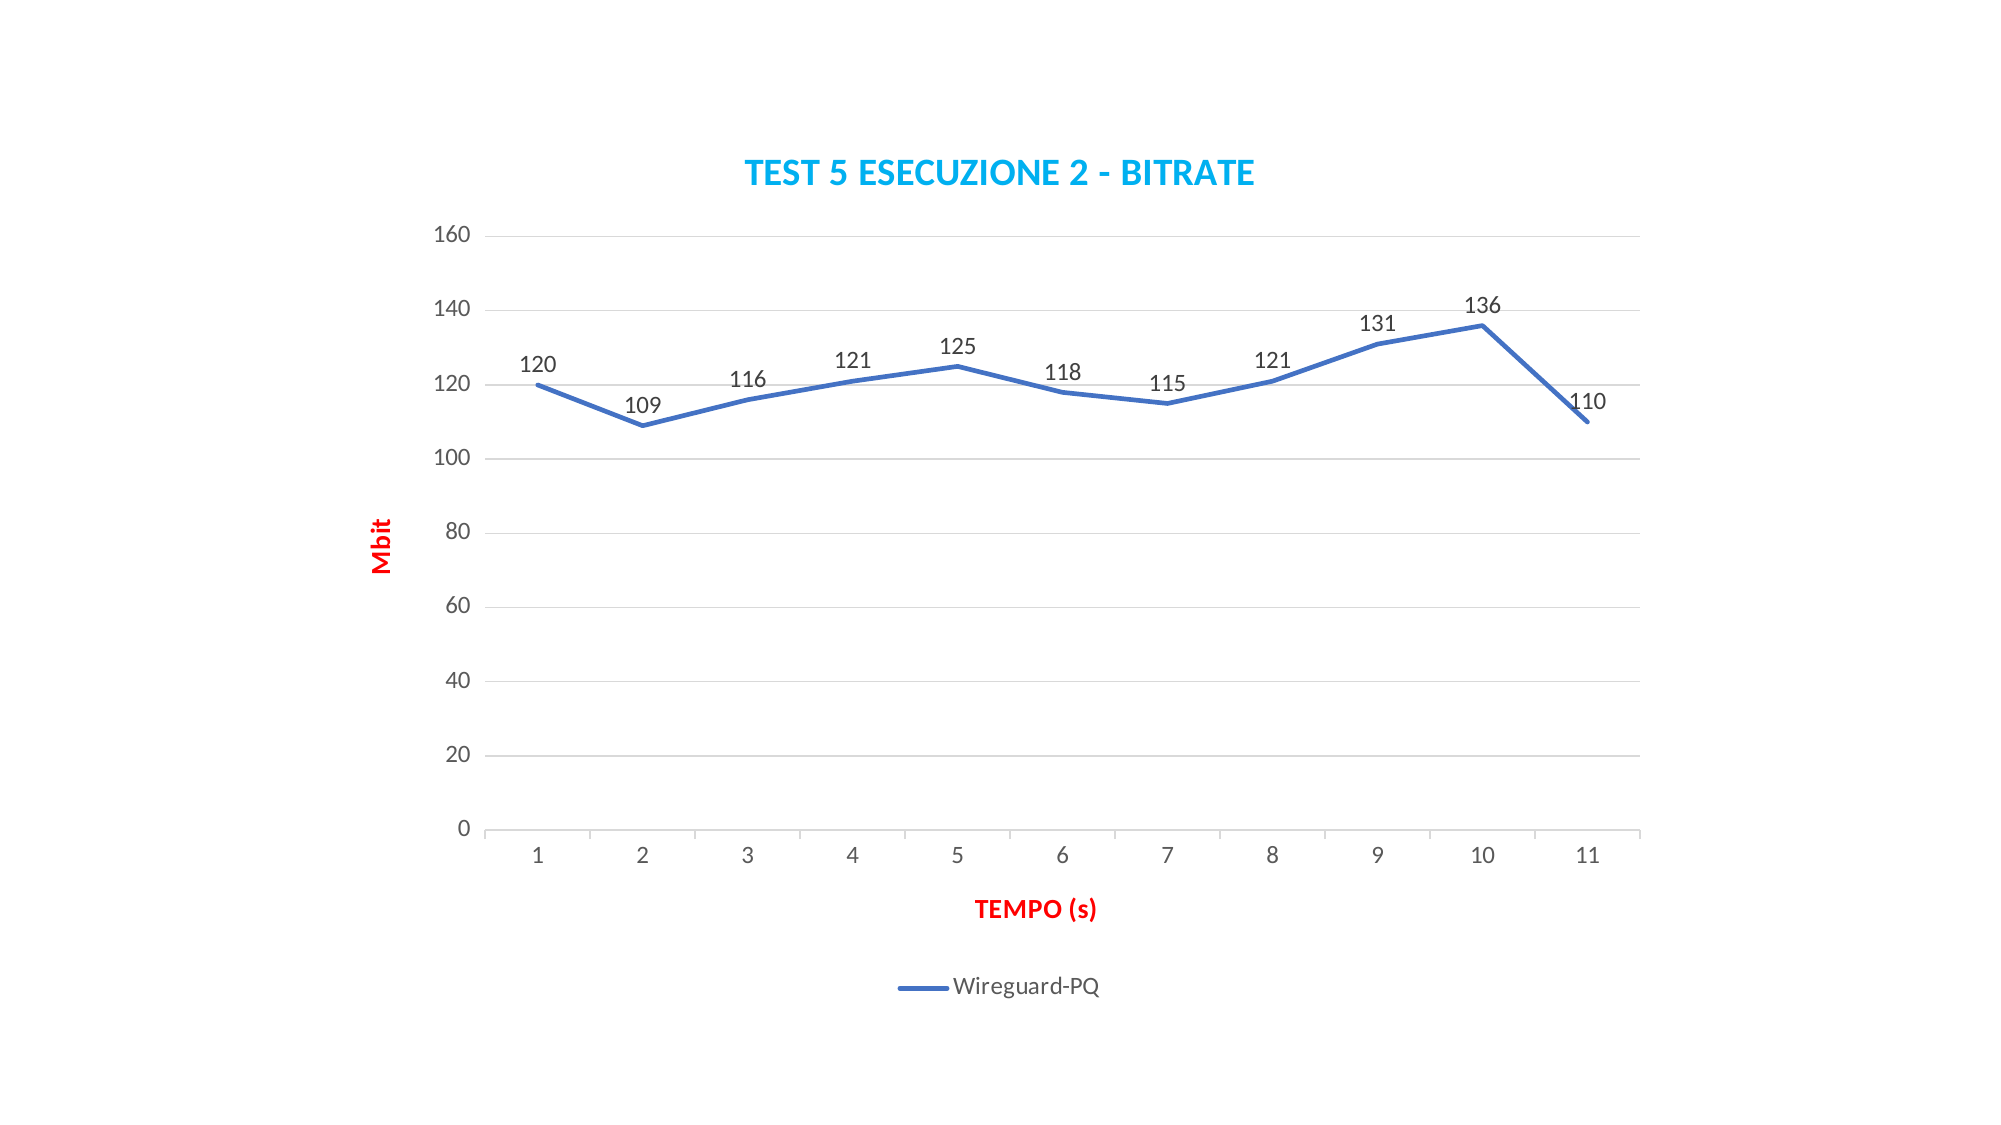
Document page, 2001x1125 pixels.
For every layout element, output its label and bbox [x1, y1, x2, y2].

chart [333, 117, 1667, 1007]
